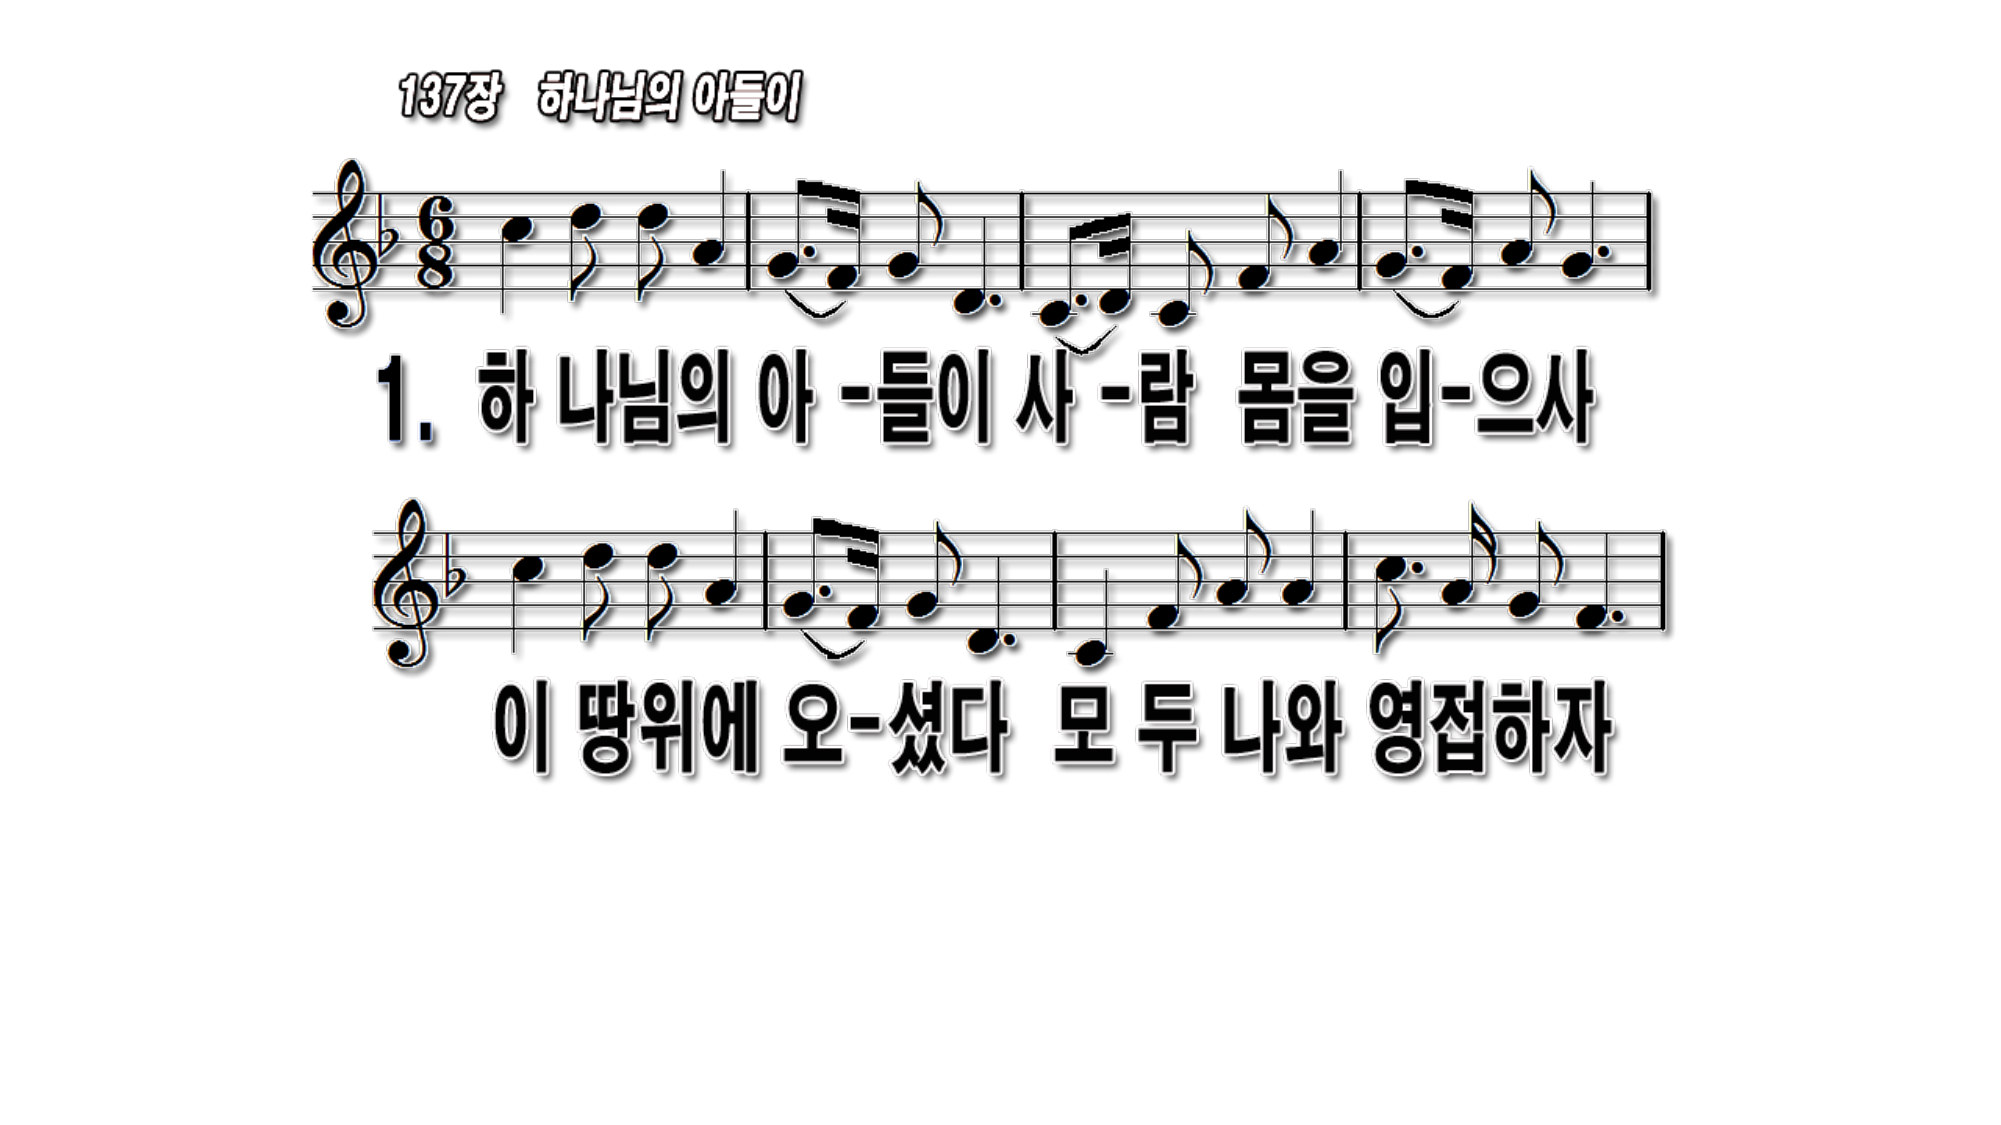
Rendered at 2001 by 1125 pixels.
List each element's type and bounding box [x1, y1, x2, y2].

picture [249, 0, 1750, 938]
